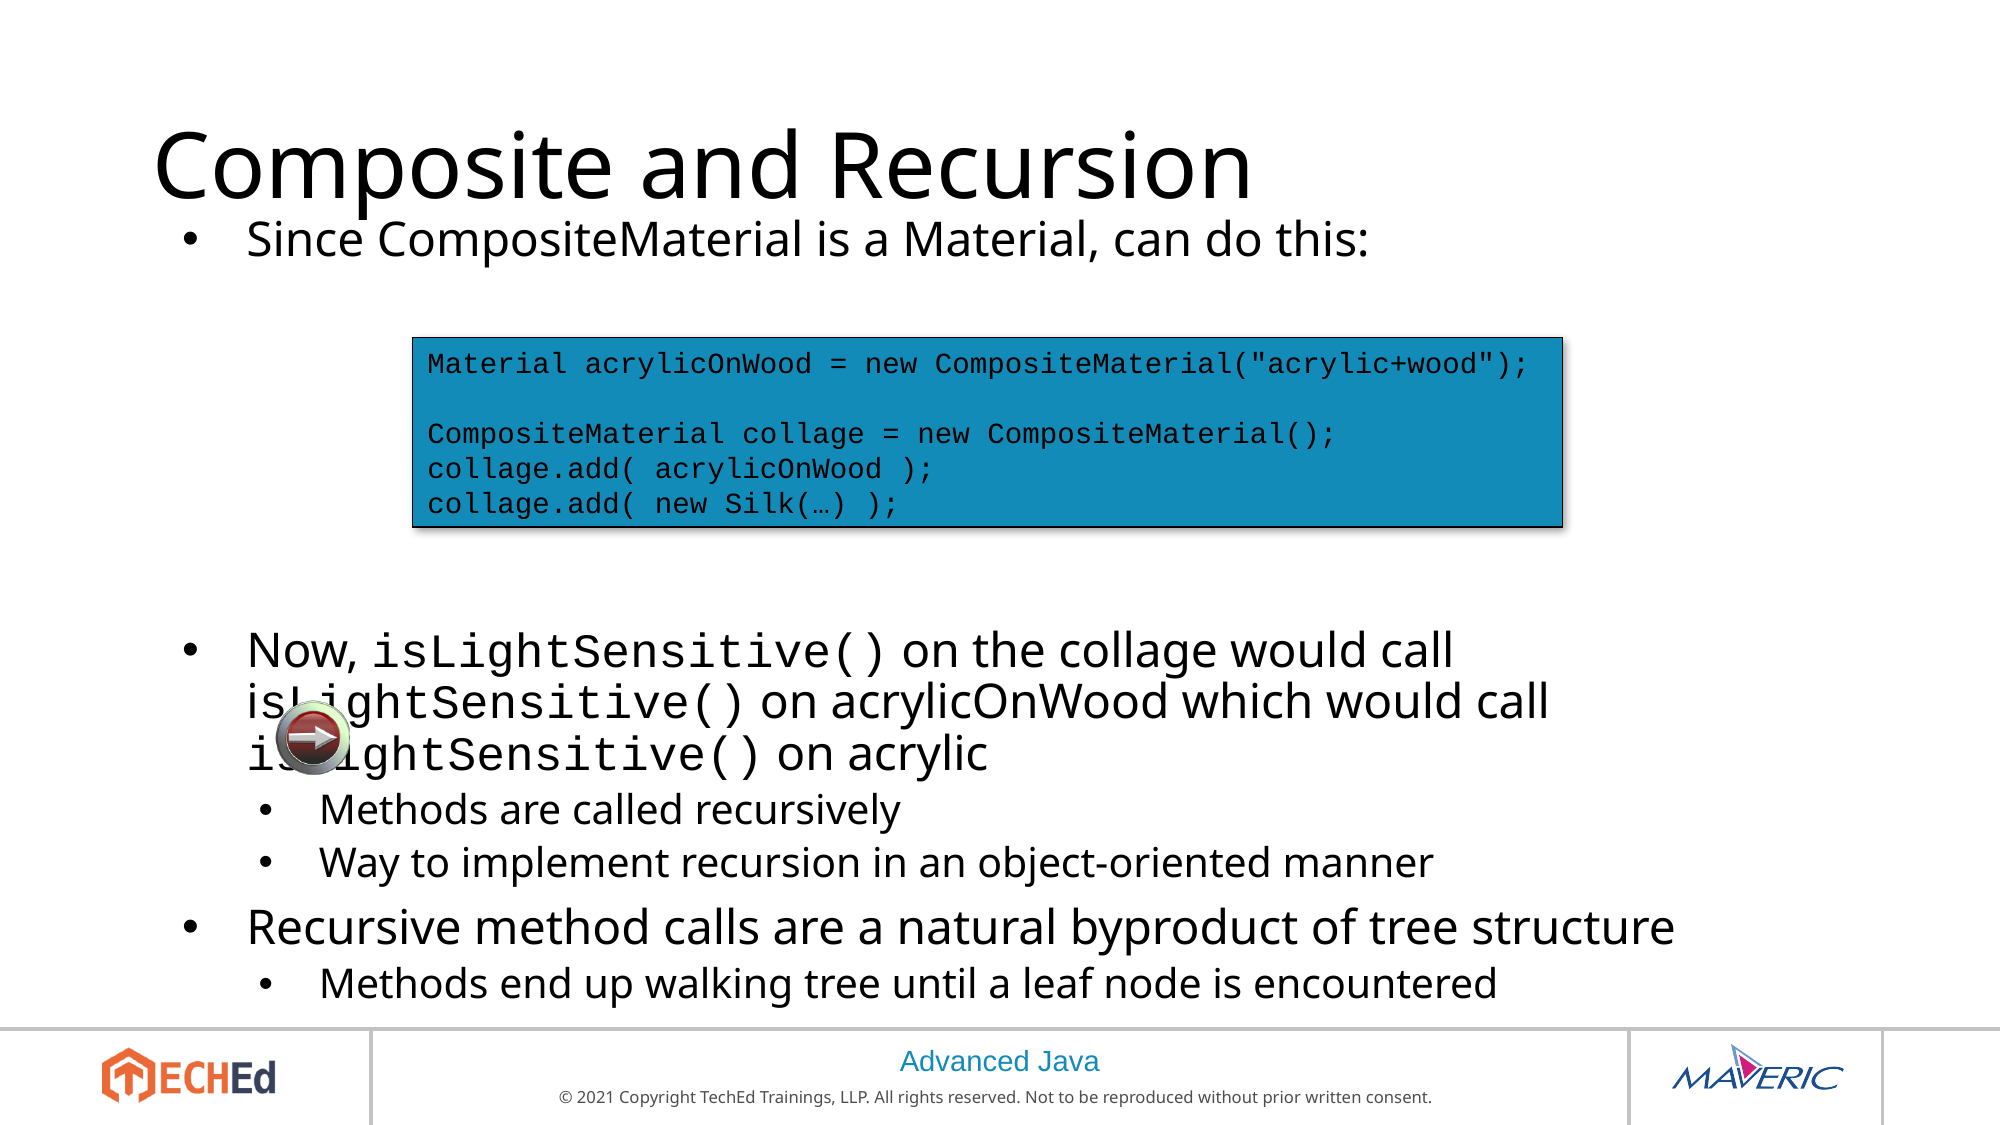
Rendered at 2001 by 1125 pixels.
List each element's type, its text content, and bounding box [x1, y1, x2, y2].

text_box Material acrylicOnWood = new CompositeMaterial("acrylic+wood"); CompositeMaterial collage = new CompositeMaterial(); collage.add( acrylicOnWood ); collage.add( new Silk(…) ); [412, 337, 1563, 527]
list Since CompositeMaterial is a Material, can do this: Now, isLightSensitive() on the collage would call isLightSensitive() on acrylicOnWood which would call isLightSensitive() on acrylic Methods are called recursively Way to implement recursion in an object-oriented manner Recursive method calls are a natural byproduct of tree structure Methods end up walking tree until a leaf node is encountered [159, 207, 1860, 1018]
picture [102, 1047, 276, 1110]
picture [1662, 1018, 1852, 1125]
title Composite and Recursion [137, 59, 1863, 278]
picture [274, 699, 350, 775]
